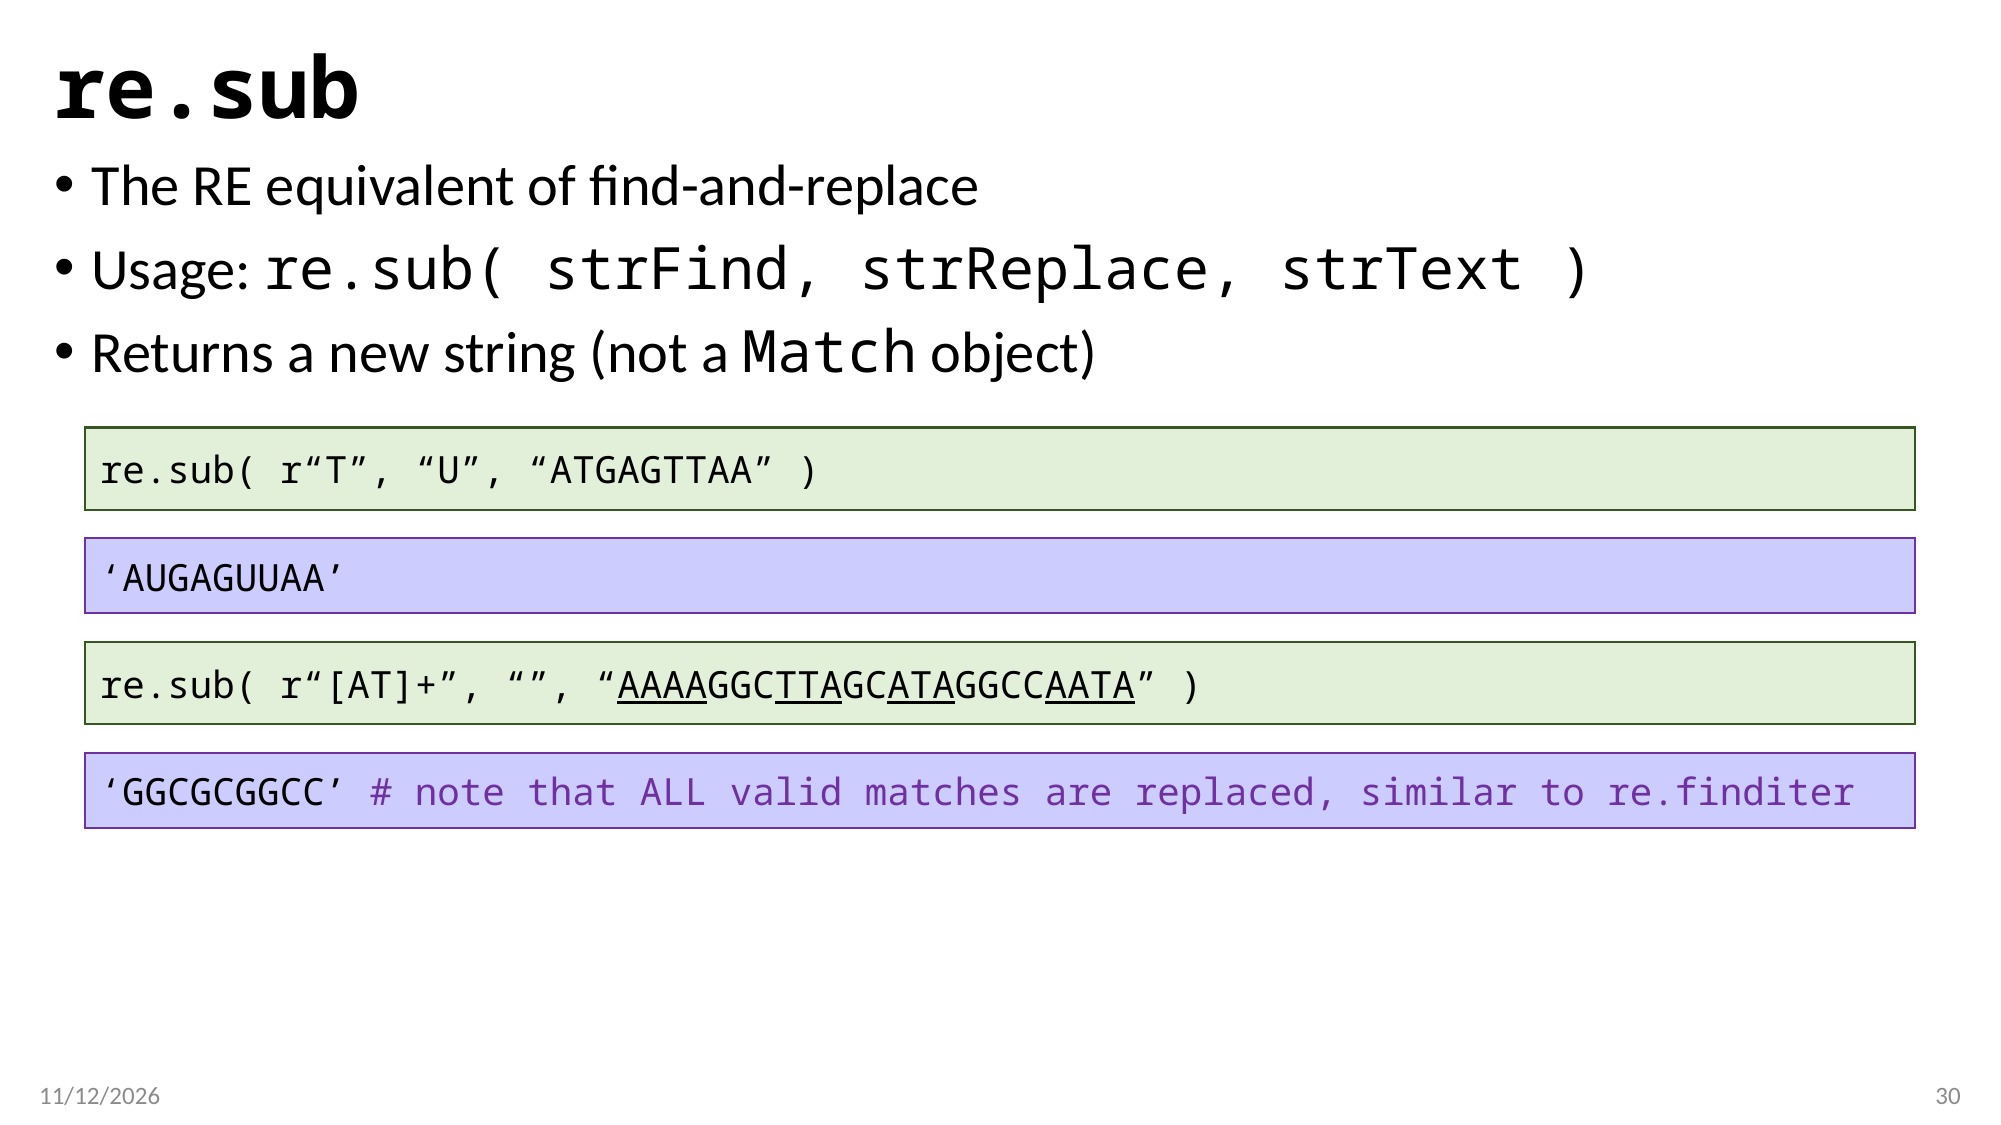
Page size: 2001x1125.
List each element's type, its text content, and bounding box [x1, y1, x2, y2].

list The RE equivalent of find-and-replace Usage: re.sub( strFind, strReplace, strText ) Returns a new string (not a Match object) [39, 147, 1961, 308]
text_box ‘AUGAGUUAA’ [84, 537, 1916, 614]
text_box ‘GGCGCGGCC’ # note that ALL valid matches are replaced, similar to re.finditer [84, 752, 1916, 829]
text_box re.sub( r“T”, “U”, “ATGAGTTAA” ) [84, 426, 1916, 511]
text_box re.sub( r“[AT]+”, “”, “AAAAGGCTTAGCATAGGCCAATA” ) [84, 641, 1916, 725]
title re.sub [39, 37, 1961, 145]
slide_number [39, 1064, 490, 1125]
slide_number 30 [1510, 1064, 1961, 1125]
